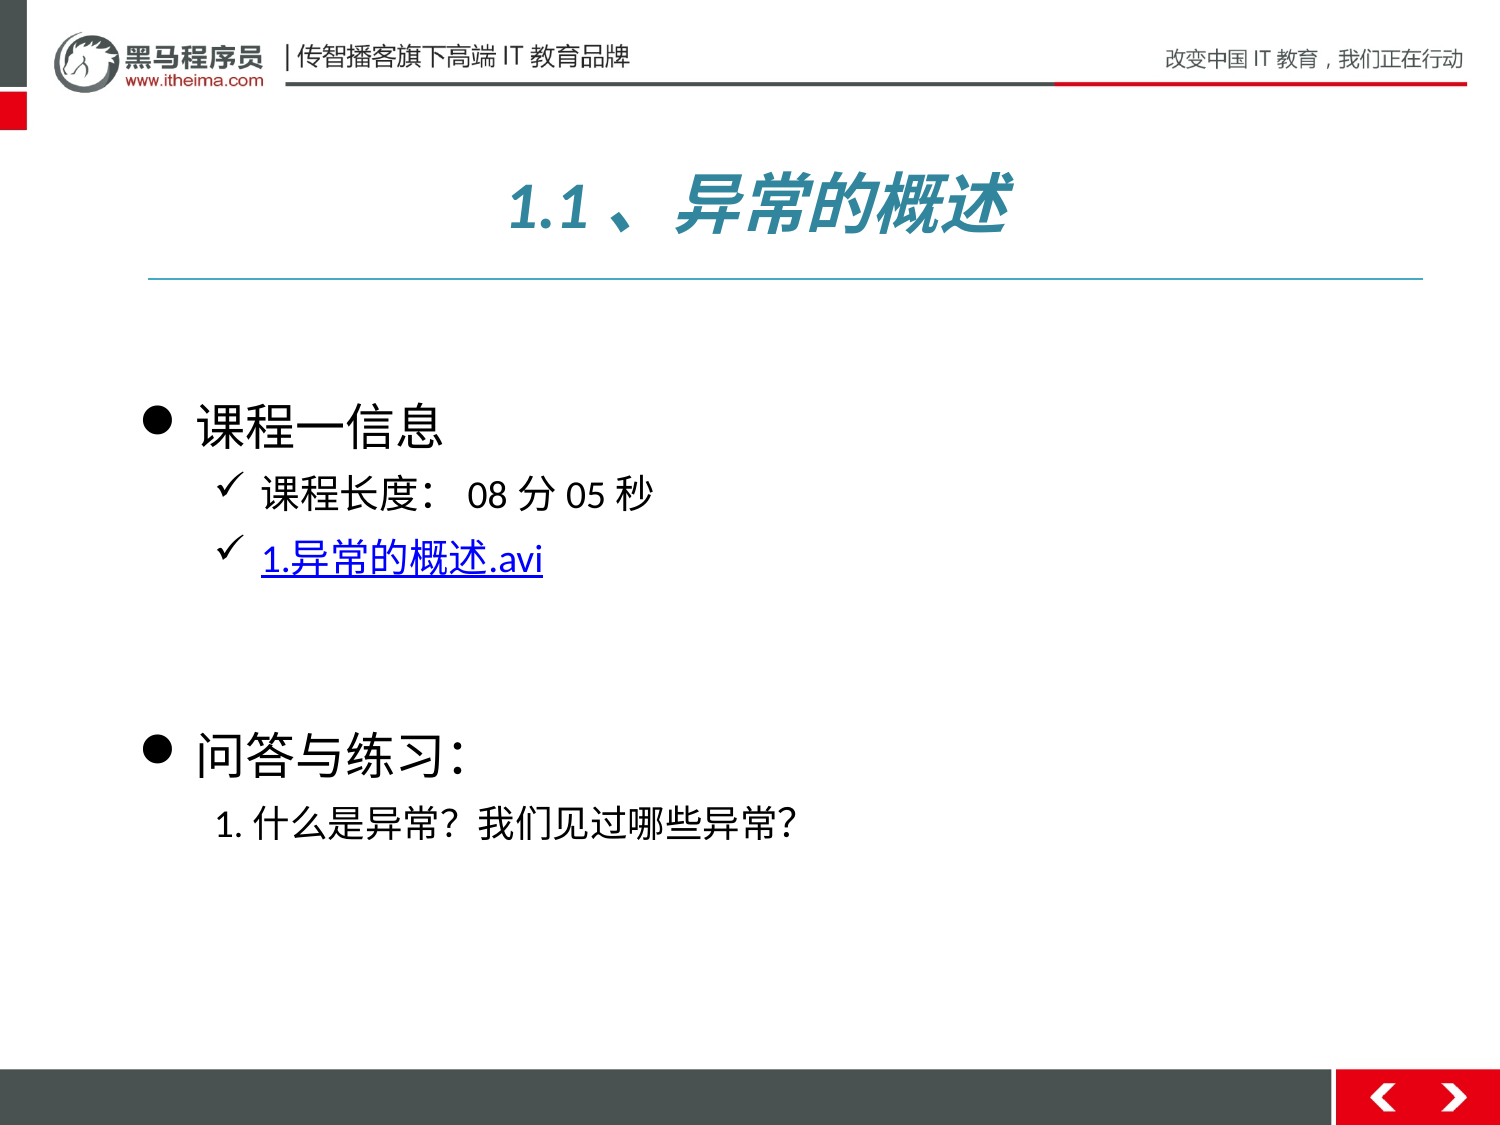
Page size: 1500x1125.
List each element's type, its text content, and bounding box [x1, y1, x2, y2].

text_box 课程一信息 课程长度：08分05秒 1.异常的概述.avi 问答与练习： 1.什么是异常？我们见过哪些异常？ [123, 315, 1387, 1024]
picture [0, 0, 1500, 1125]
title 1.1、异常的概述 [58, 154, 1453, 350]
